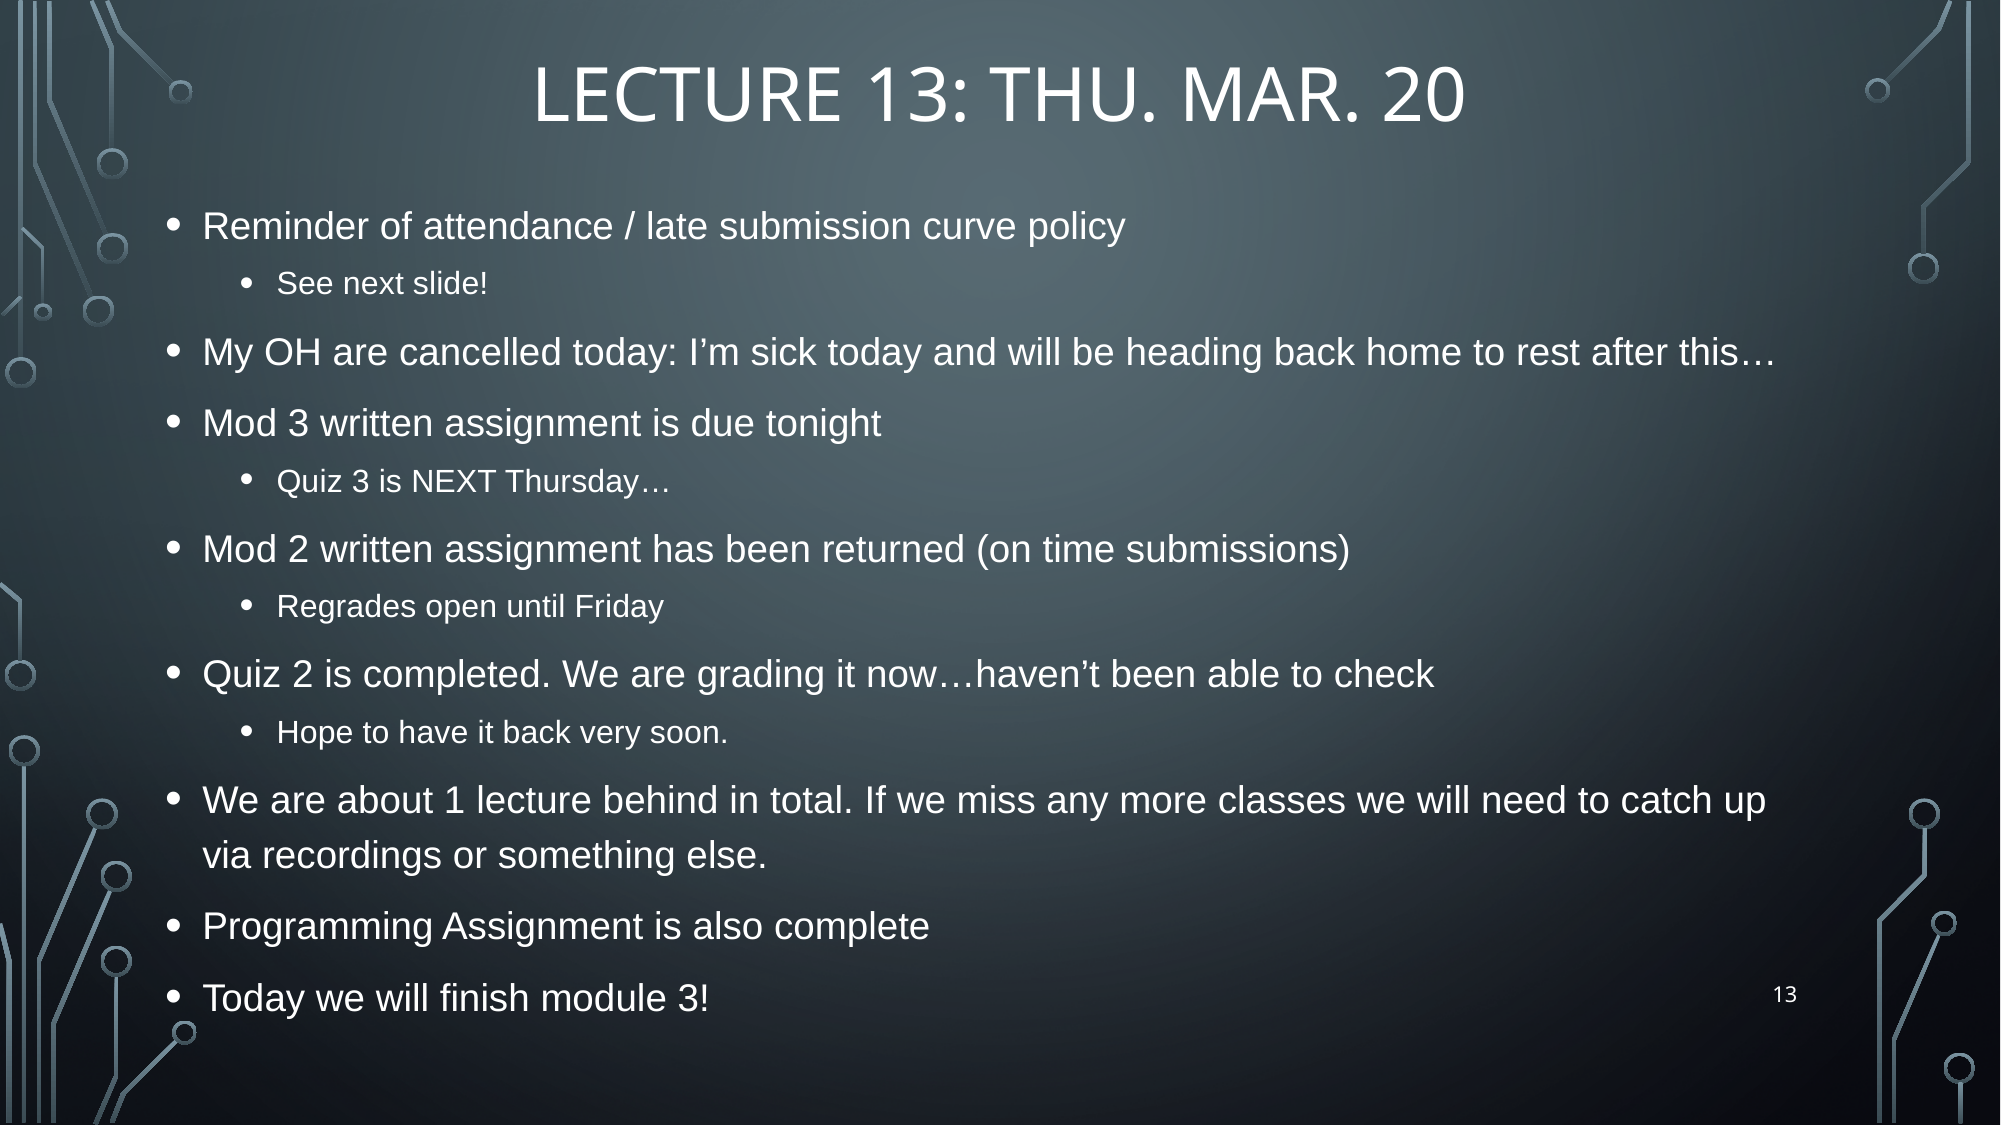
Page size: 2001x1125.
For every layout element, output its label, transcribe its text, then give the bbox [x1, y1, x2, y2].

title Lecture 13: Thu. Mar. 20 [187, 46, 1813, 149]
slide_number 13 [1685, 965, 1813, 1025]
list Reminder of attendance / late submission curve policy See next slide! My OH are cancelled today: I’m sick today and will be heading back home to rest after this… Mod 3 written assignment is due tonight Quiz 3 is NEXT Thursday… Mod 2 written assignment has been returned (on time submissions) Regrades open until Friday Quiz 2 is completed. We are grading it now…haven’t been able to check Hope to have it back very soon. We are about 1 lecture behind in total. If we miss any more classes we will need to catch up via recordings or something else. Programming Assignment is also complete Today we will finish module 3! [150, 184, 1842, 1030]
